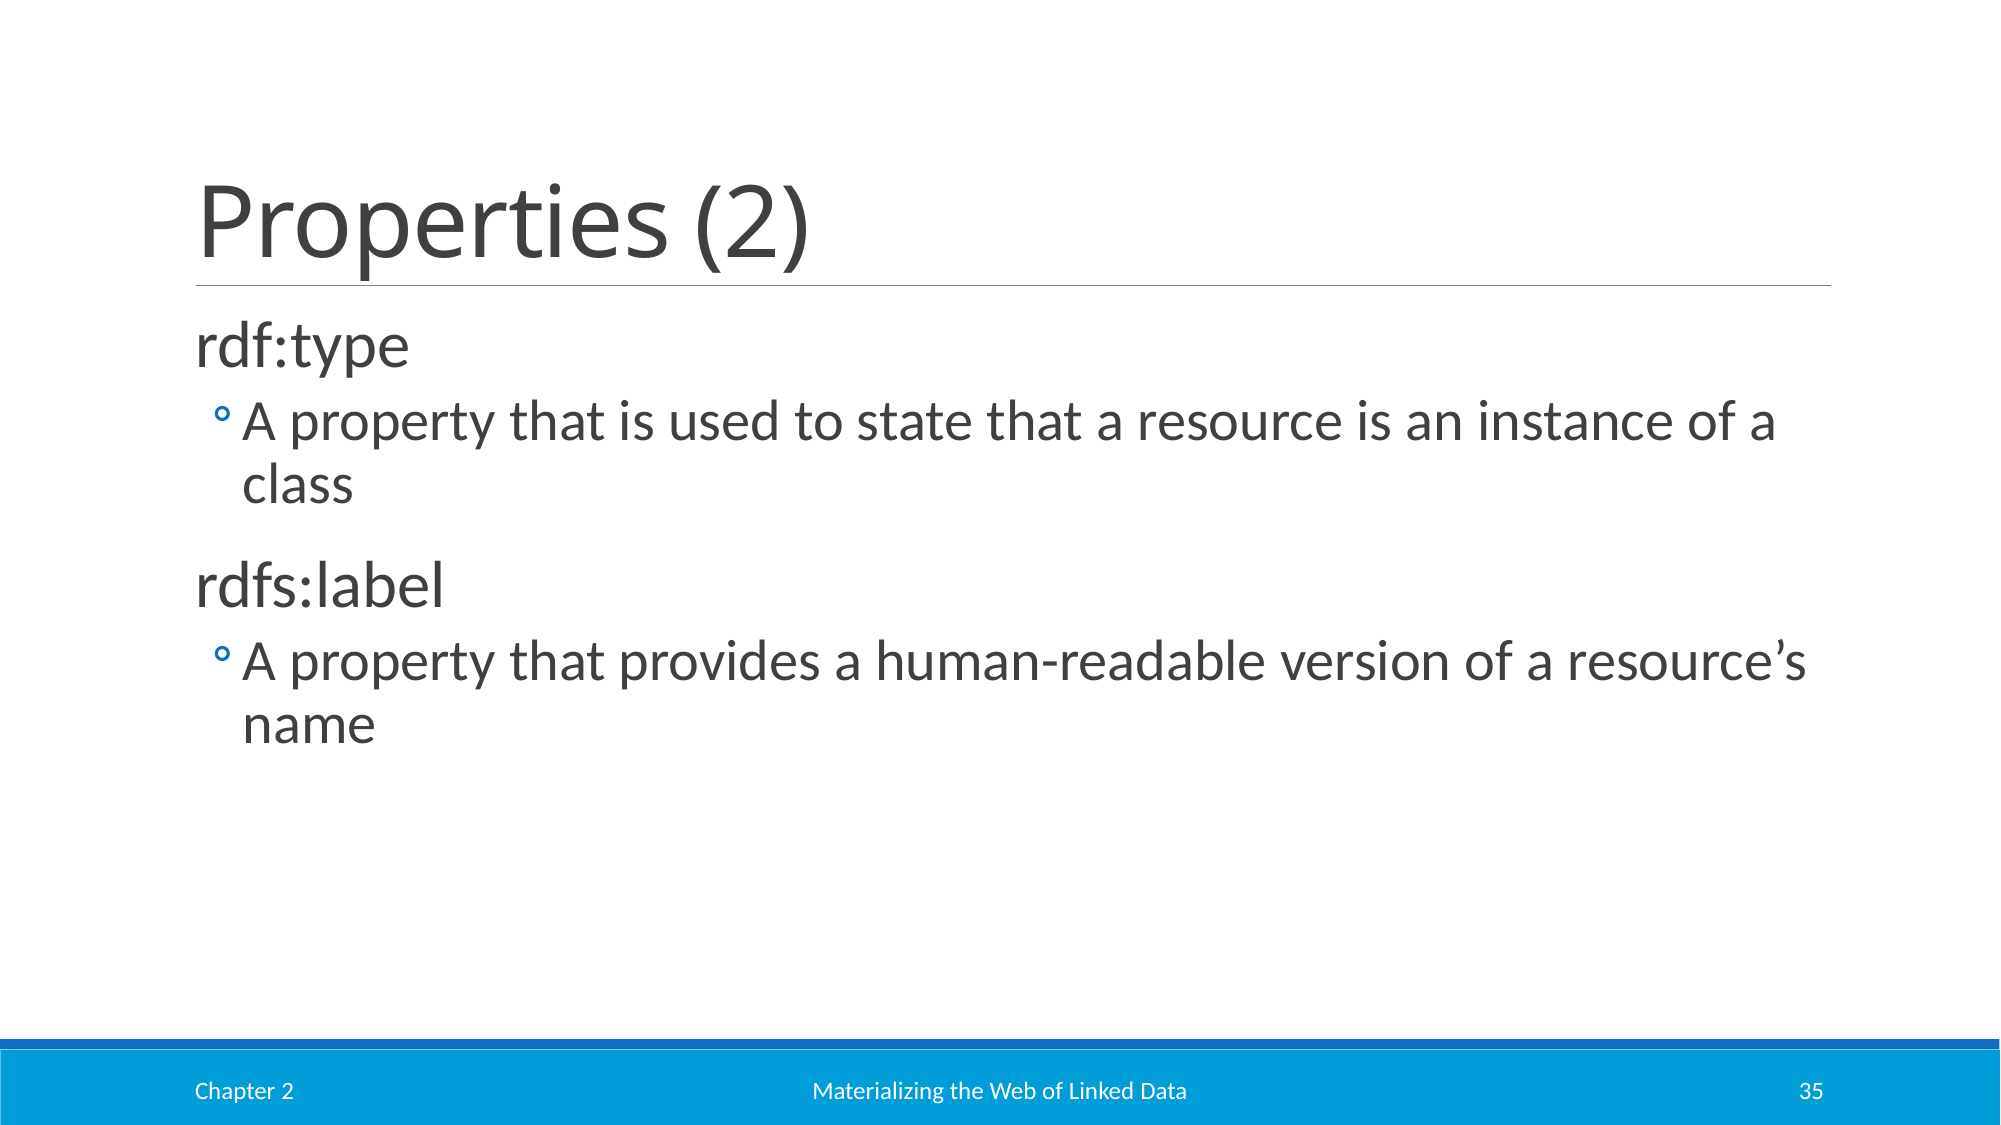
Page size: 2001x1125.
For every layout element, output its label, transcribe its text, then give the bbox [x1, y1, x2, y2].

slide_number Chapter 2 [180, 1059, 586, 1120]
slide_number 35 [1624, 1059, 1840, 1120]
list rdf:type A property that is used to state that a resource is an instance of a class rdfs:label A property that provides a human-readable version of a resource’s name [180, 302, 1830, 963]
title Properties (2) [180, 47, 1830, 285]
footer Materializing the Web of Linked Data [604, 1059, 1396, 1120]
